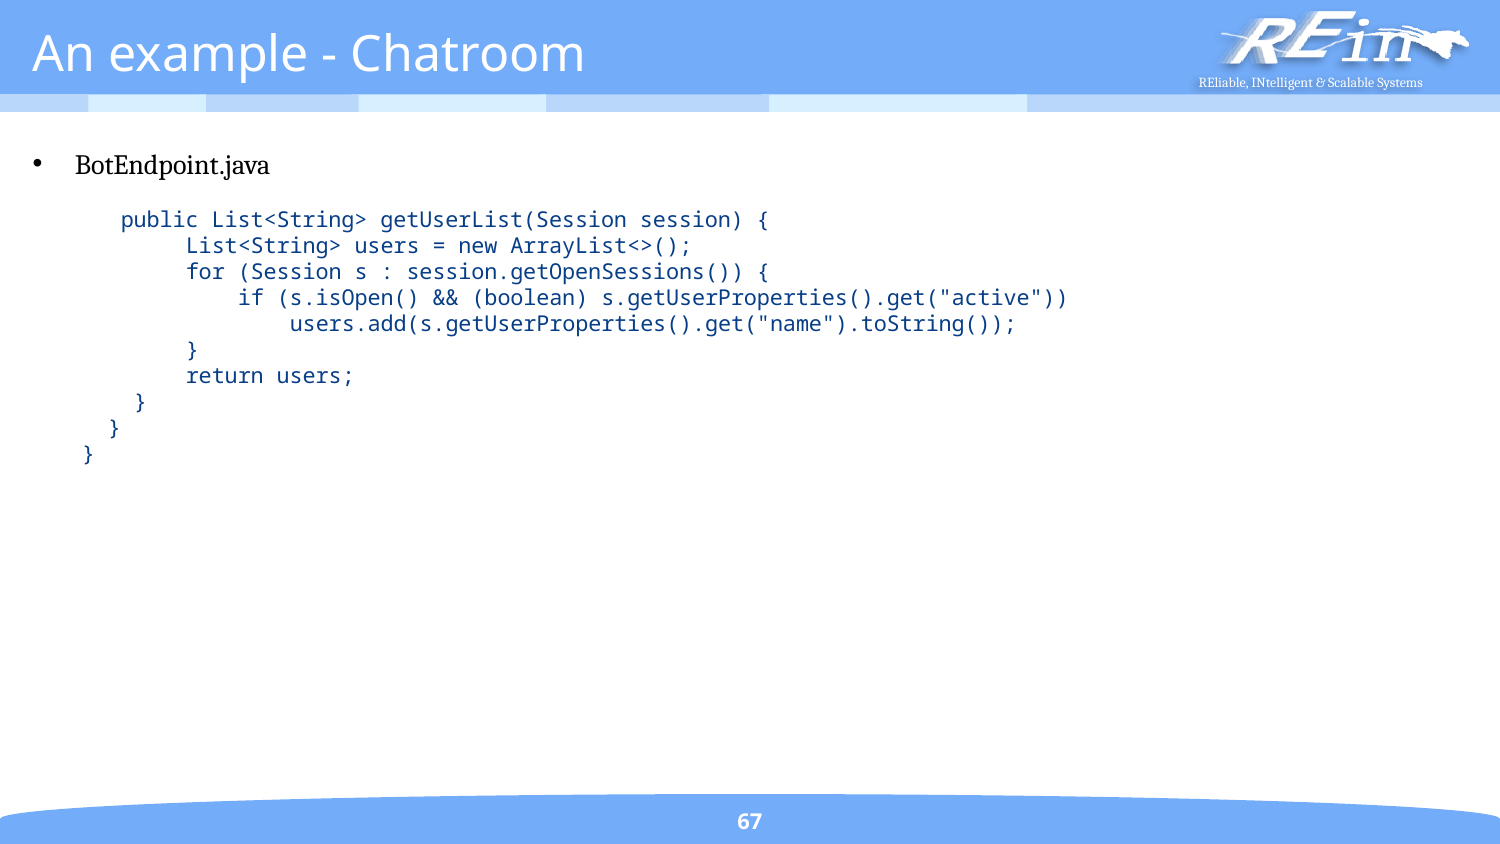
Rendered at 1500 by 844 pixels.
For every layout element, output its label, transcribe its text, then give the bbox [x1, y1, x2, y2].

list BotEndpoint.java public List<String> getUserList(Session session) { List<String> users = new ArrayList<>(); for (Session s : session.getOpenSessions()) { if (s.isOpen() && (boolean) s.getUserProperties().get("active")) users.add(s.getUserProperties().get("name").toString()); } return users; } } } [17, 138, 1459, 786]
title An example - Chatroom [17, 17, 1136, 86]
slide_number 67 [667, 802, 833, 842]
